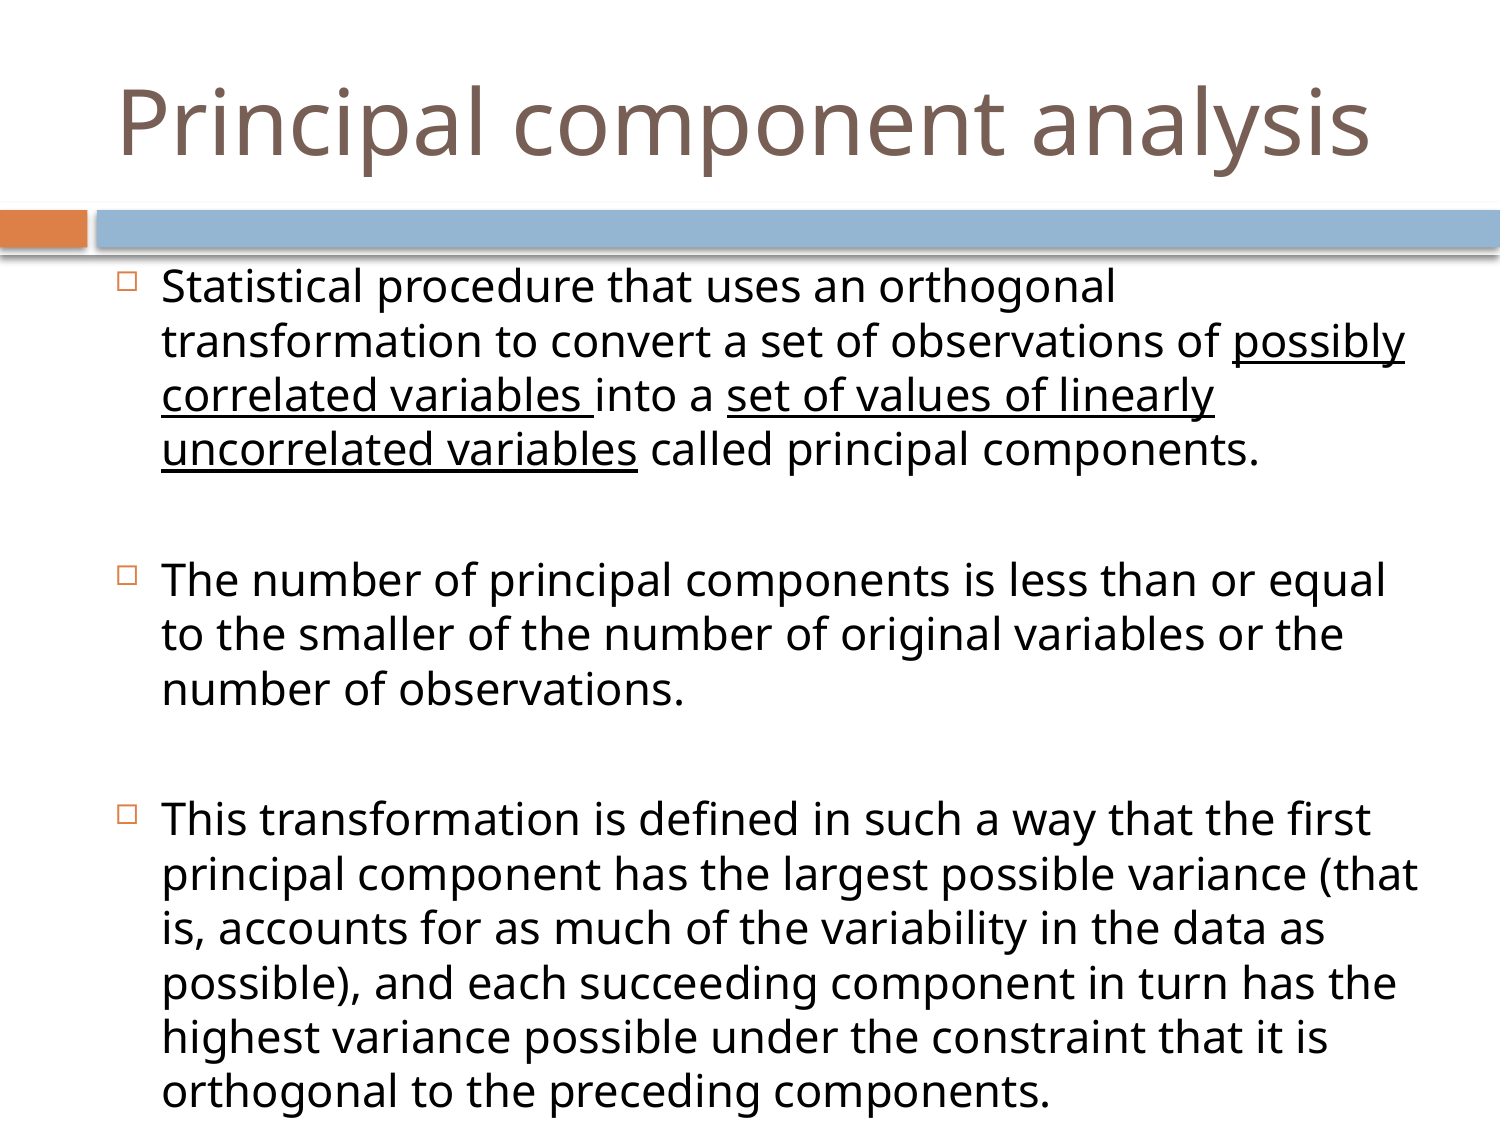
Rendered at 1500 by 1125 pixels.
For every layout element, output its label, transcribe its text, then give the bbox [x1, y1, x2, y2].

title Principal component analysis [100, 37, 1438, 200]
list Statistical procedure that uses an orthogonal transformation to convert a set of observations of possibly correlated variables into a set of values of linearly uncorrelated variables called principal components. The number of principal components is less than or equal to the smaller of the number of original variables or the number of observations. This transformation is defined in such a way that the first principal component has the largest possible variance (that is, accounts for as much of the variability in the data as possible), and each succeeding component in turn has the highest variance possible under the constraint that it is orthogonal to the preceding components. [100, 249, 1438, 1125]
